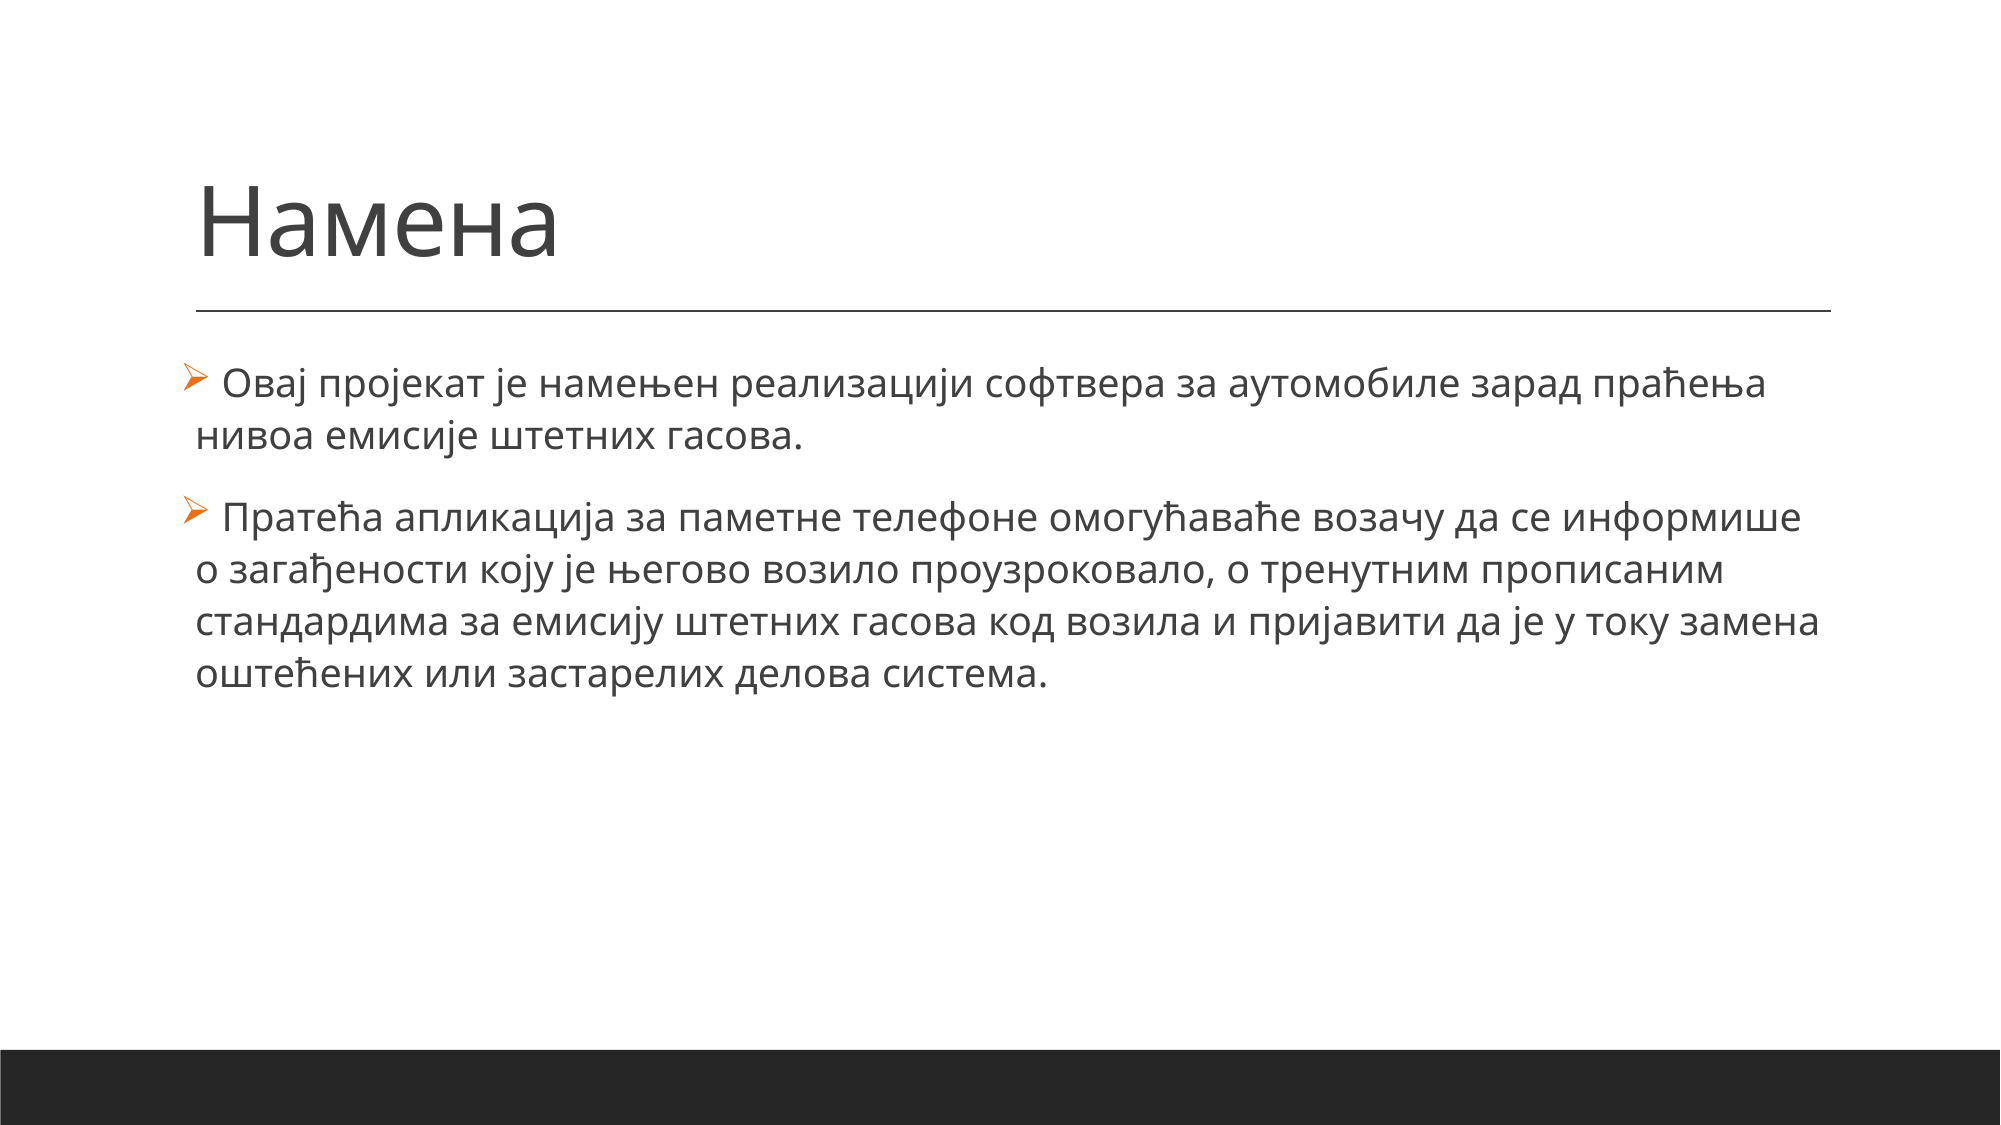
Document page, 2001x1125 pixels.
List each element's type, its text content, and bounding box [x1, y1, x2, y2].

list Овај пројекат је намењен реализацији софтвера за аутомобиле зарад праћења нивоа емисије штетних гасова. Пратећа апликација за паметне телефоне омогућаваће возачу да се информише о загађености коју је његово возило проузроковало, о тренутним прописаним стандардима за емисију штетних гасова код возила и пријавити да је у току замена оштећених или застарелих делова система. [180, 345, 1830, 963]
title Намена [180, 47, 1830, 285]
